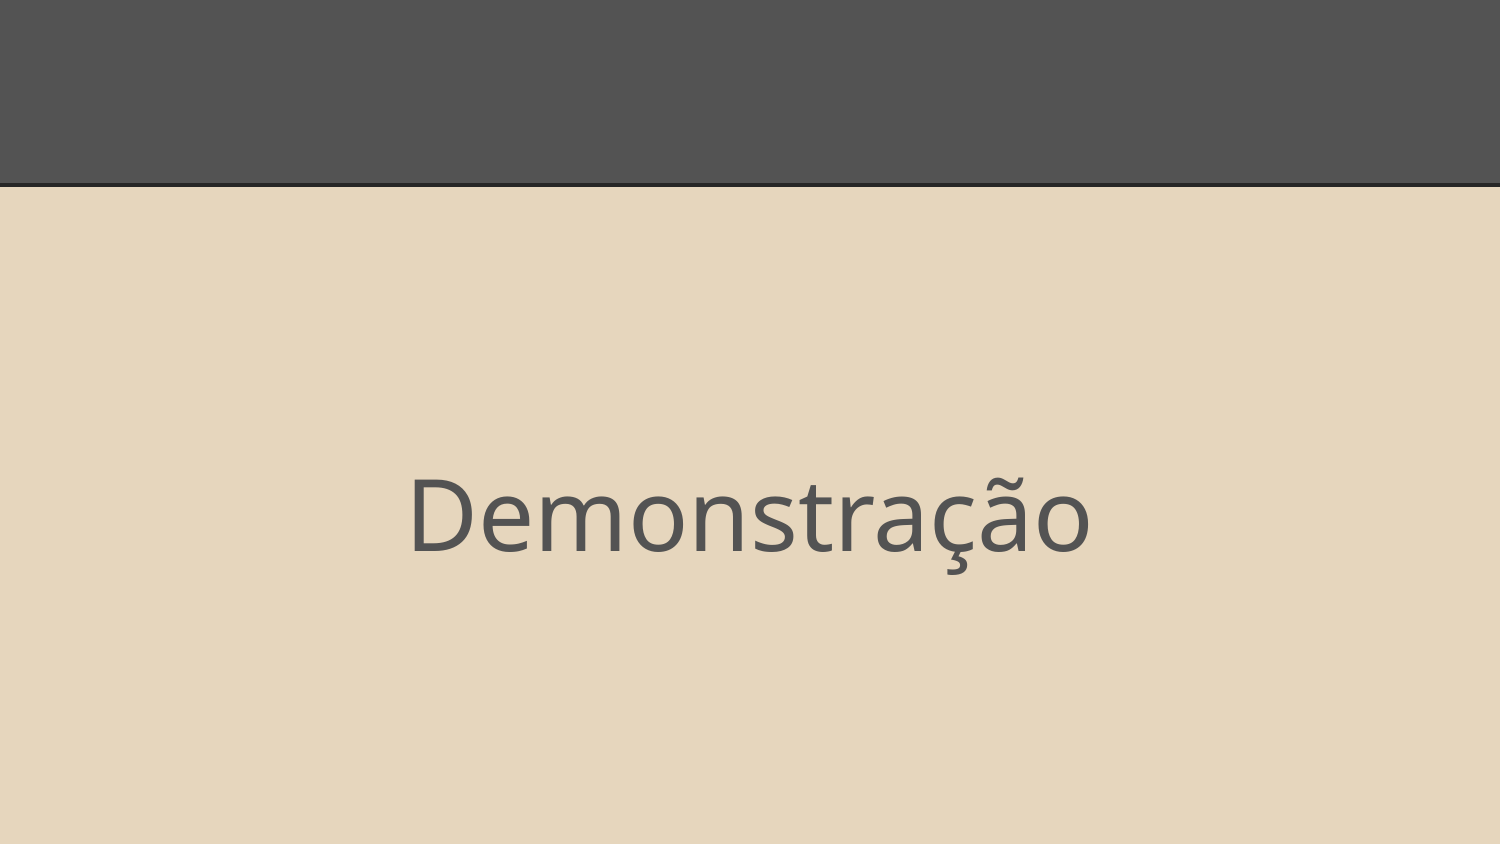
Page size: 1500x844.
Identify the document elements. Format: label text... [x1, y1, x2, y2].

list Demonstração [75, 196, 1425, 808]
